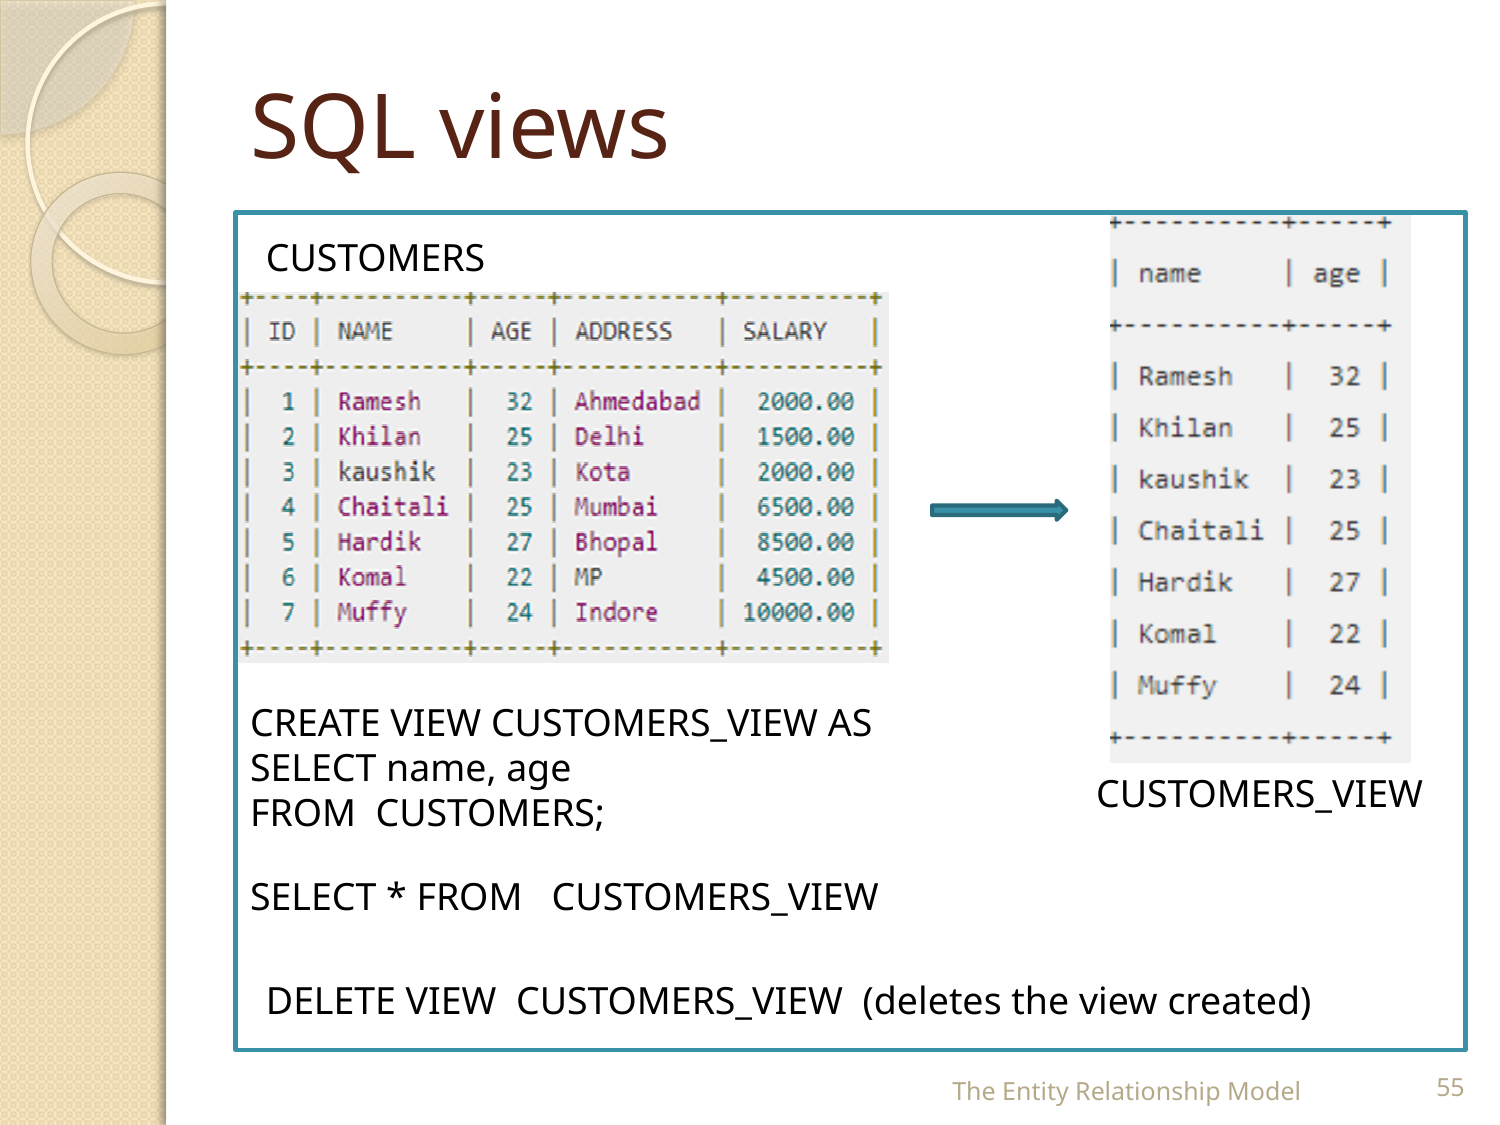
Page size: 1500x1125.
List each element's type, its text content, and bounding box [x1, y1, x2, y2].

text_box CREATE VIEW CUSTOMERS_VIEW AS SELECT name, age FROM CUSTOMERS; [235, 691, 889, 842]
footer The Entity Relationship Model [937, 1034, 1413, 1113]
picture [238, 291, 890, 663]
text_box SELECT * FROM CUSTOMERS_VIEW [235, 865, 973, 926]
text_box [930, 498, 1069, 522]
text_box CUSTOMERS_VIEW [1081, 762, 1500, 823]
list [233, 210, 1468, 1052]
picture [1109, 215, 1411, 763]
slide_number 55 [1413, 1034, 1488, 1113]
text_box DELETE VIEW CUSTOMERS_VIEW (deletes the view created) [251, 970, 1391, 1030]
text_box CUSTOMERS [250, 226, 515, 287]
title SQL views [235, 45, 1466, 200]
